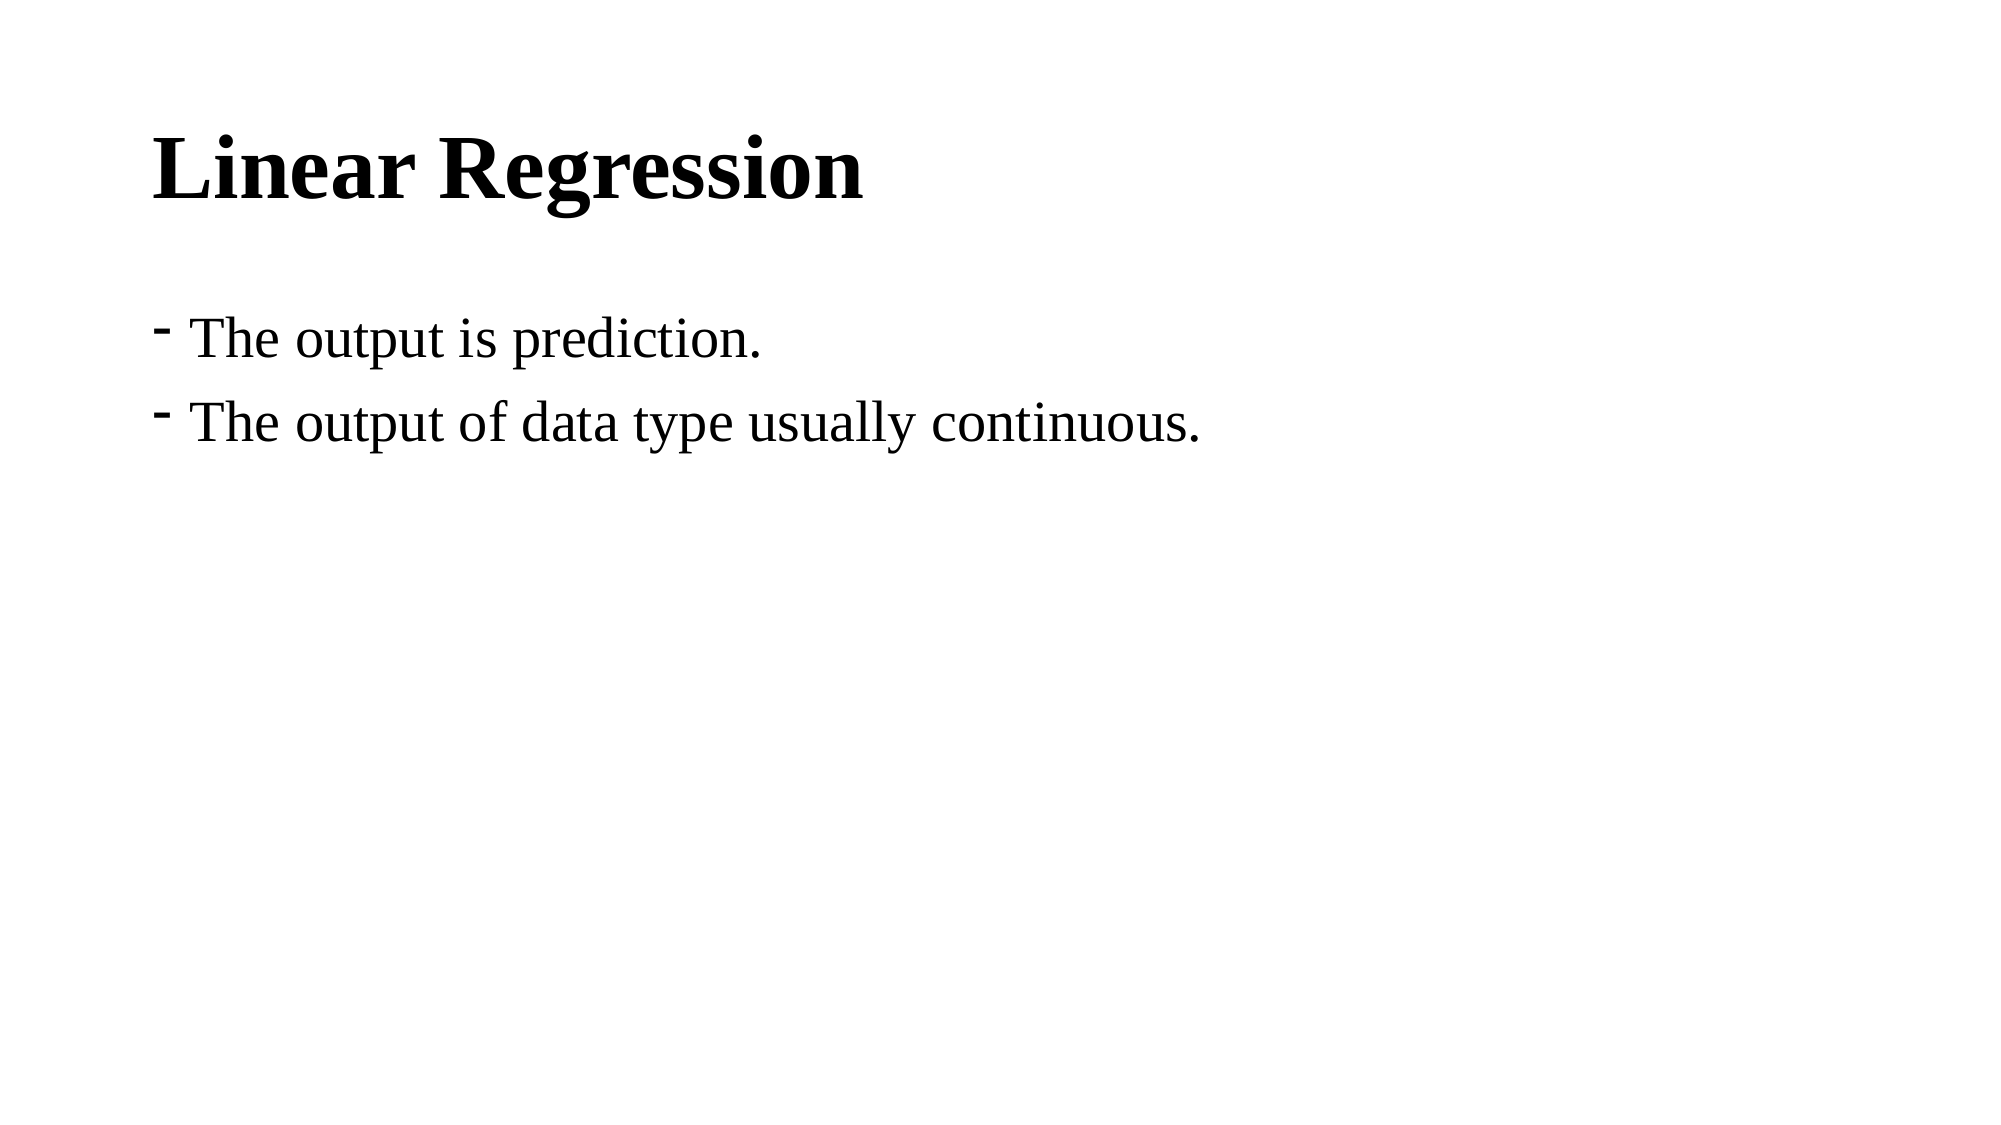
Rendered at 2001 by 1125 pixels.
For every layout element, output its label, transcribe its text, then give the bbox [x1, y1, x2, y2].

title Linear Regression [137, 59, 1863, 278]
